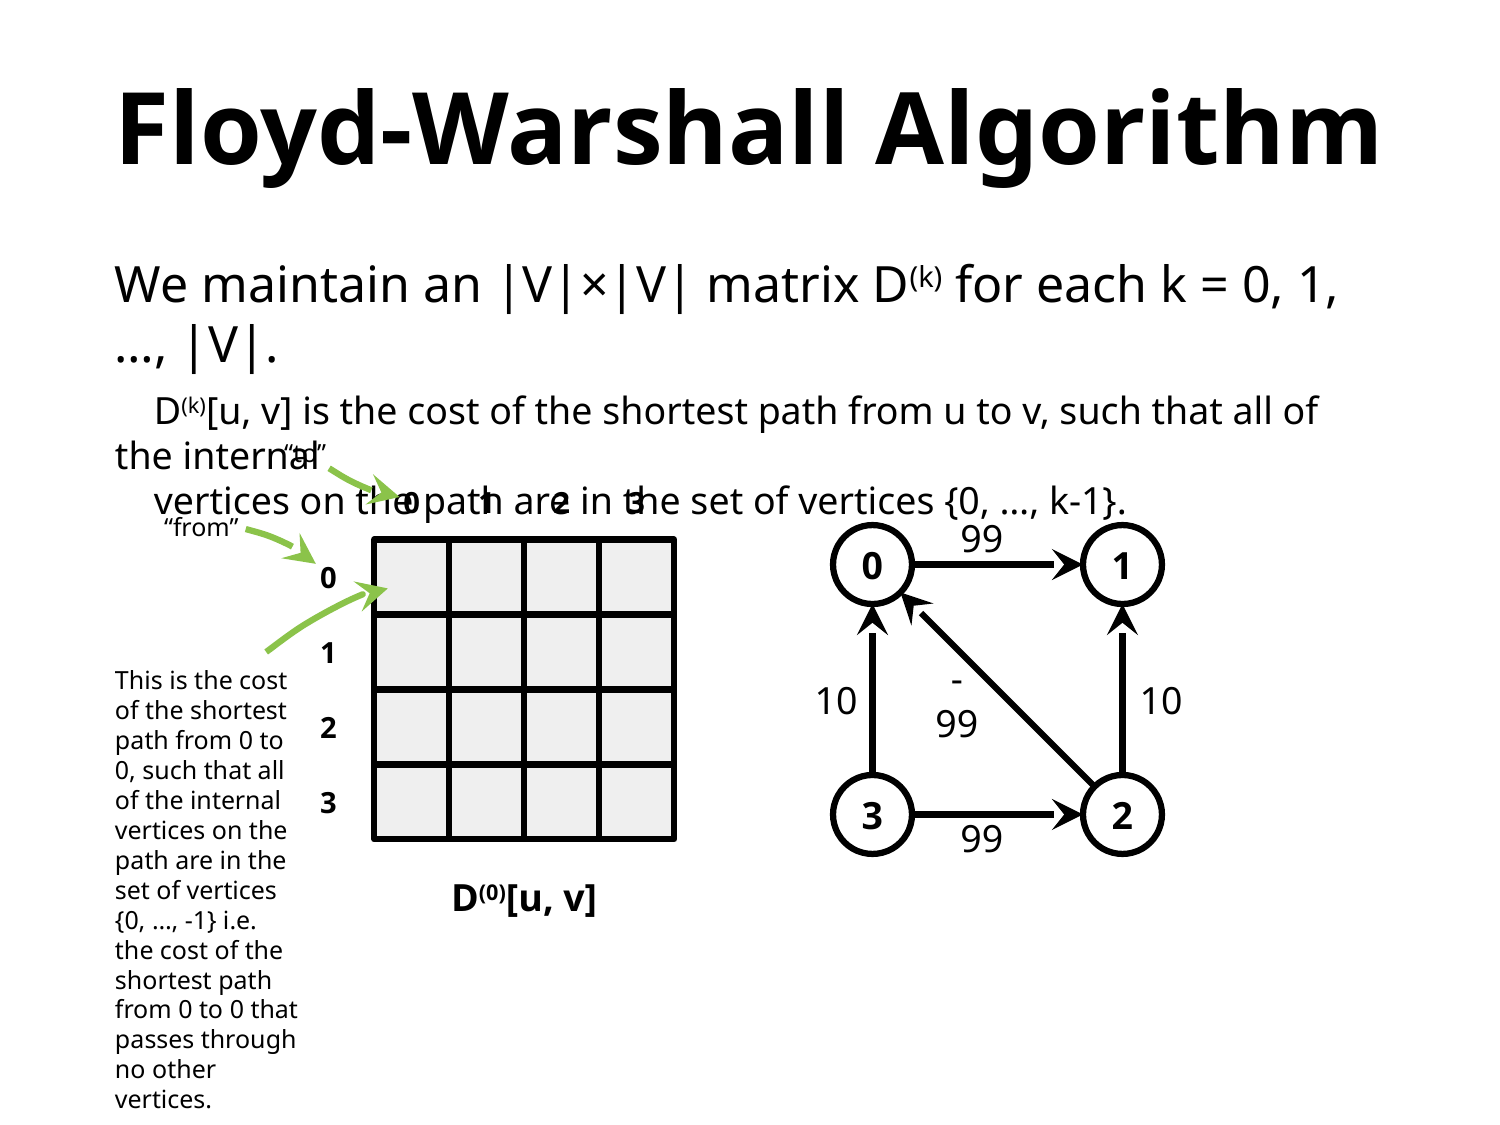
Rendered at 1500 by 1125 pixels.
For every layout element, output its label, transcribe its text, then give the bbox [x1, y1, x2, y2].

text_box 1 [449, 464, 524, 540]
subtitle We maintain an |V|×|V| matrix D(k) for each k = 0, 1, …, |V|. D(k)[u, v] is the cost of the shortest path from u to v, such that all of the internal vertices on the path are in the set of vertices {0, …, k-1}. [99, 237, 1400, 1125]
text_box [449, 614, 524, 689]
text_box [449, 764, 524, 840]
text_box 99 [942, 505, 1022, 561]
text_box [599, 540, 675, 614]
text_box [524, 614, 599, 689]
text_box [270, 582, 388, 649]
text_box 3 [316, 764, 366, 840]
text_box [374, 614, 449, 689]
text_box [524, 764, 599, 840]
text_box 1 [1083, 525, 1162, 604]
text_box 1 [291, 614, 366, 689]
text_box D(0)[u, v] [374, 853, 675, 940]
text_box “from” [149, 496, 255, 559]
text_box [599, 689, 675, 764]
text_box 99 [942, 823, 1022, 869]
text_box 2 [1083, 775, 1162, 854]
text_box [599, 764, 675, 840]
text_box 99 [942, 805, 1022, 813]
text_box This is the cost of the shortest path from 0 to 0, such that all of the internal vertices on the path are in the set of vertices {0, …, -1} i.e. the cost of the shortest path from 0 to 0 that passes through no other vertices. [99, 649, 316, 1063]
text_box 2 [316, 689, 366, 764]
text_box [449, 689, 524, 764]
text_box 10 [1127, 668, 1201, 731]
text_box [599, 614, 675, 689]
text_box [449, 540, 524, 614]
text_box 0 [374, 464, 449, 540]
text_box [374, 689, 449, 764]
text_box [524, 689, 599, 764]
text_box [374, 540, 449, 614]
text_box 0 [833, 525, 912, 604]
text_box 10 [796, 668, 868, 731]
text_box [255, 531, 316, 564]
subtitle Floyd-Warshall Algorithm [0, 50, 1500, 237]
text_box 3 [833, 775, 912, 854]
text_box “to” [269, 423, 349, 486]
text_box [349, 476, 400, 504]
text_box [524, 540, 599, 614]
text_box 3 [599, 464, 675, 540]
text_box 0 [291, 539, 366, 614]
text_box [900, 592, 1095, 787]
text_box [374, 764, 449, 840]
text_box 2 [524, 464, 599, 540]
